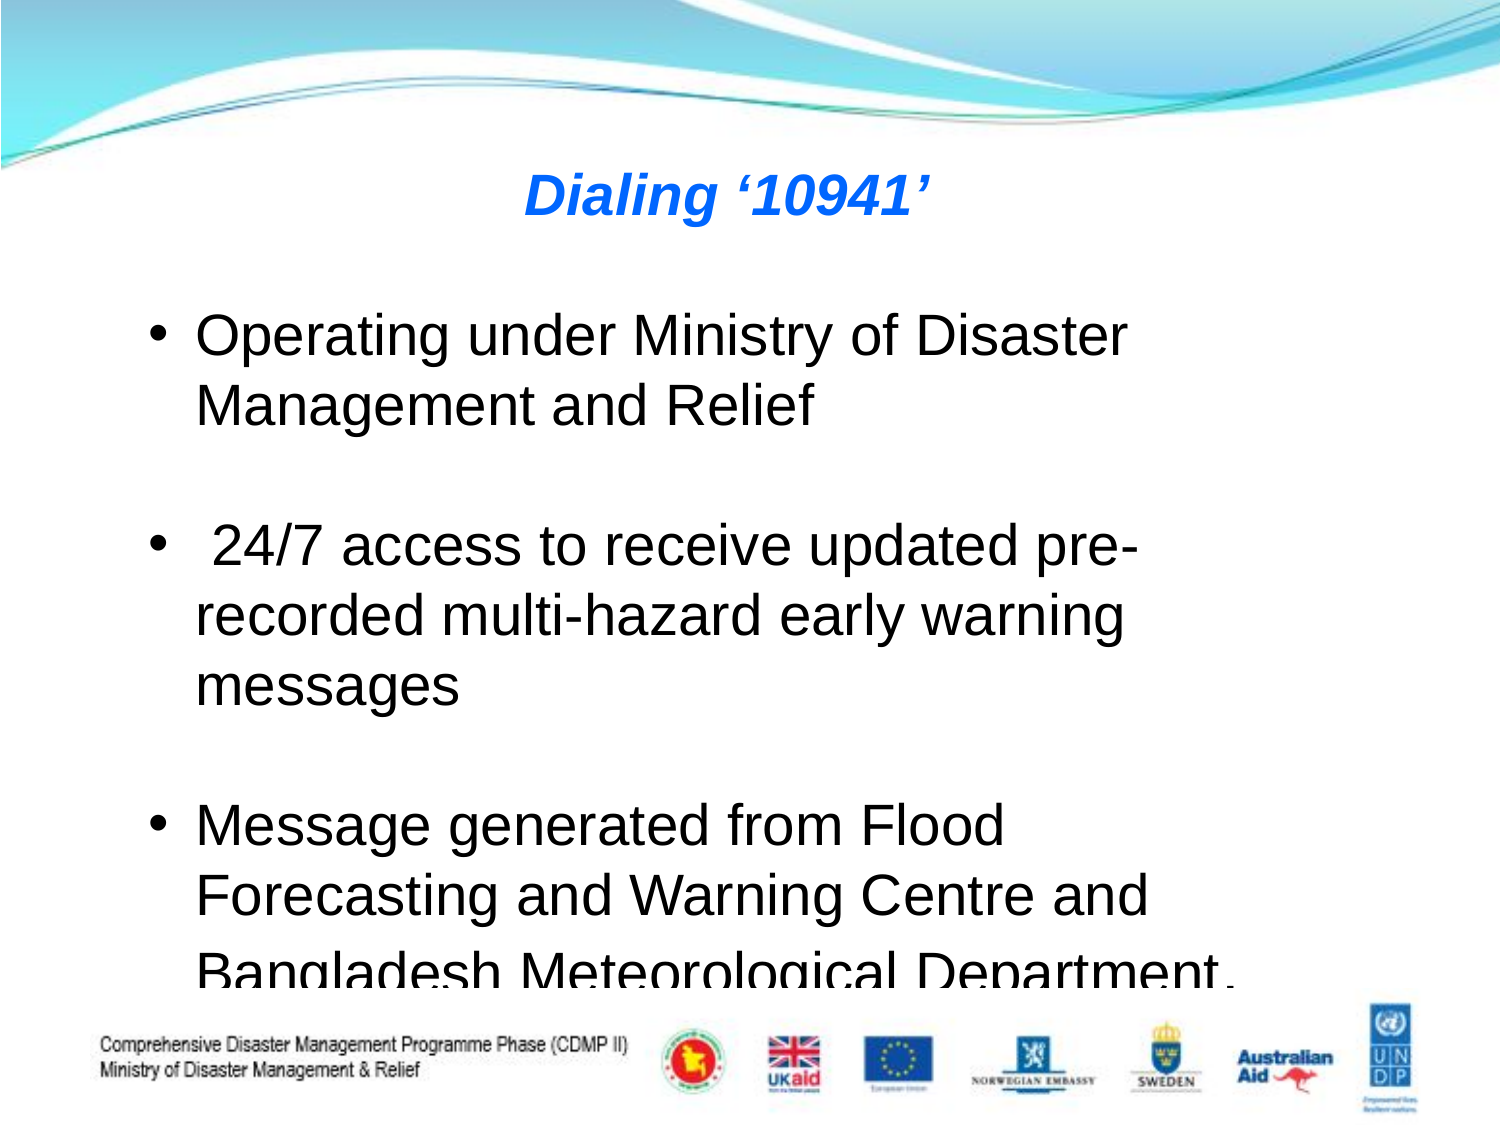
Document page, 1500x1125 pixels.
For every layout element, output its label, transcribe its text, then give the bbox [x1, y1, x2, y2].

text_box Dialing ‘10941’ Operating under Ministry of Disaster Management and Relief 24/7 access to receive updated pre-recorded multi-hazard early warning messages Message generated from Flood Forecasting and Warning Centre and Bangladesh Meteorological Department. [133, 186, 1321, 987]
picture [89, 988, 1436, 1125]
picture [1, 0, 1500, 177]
